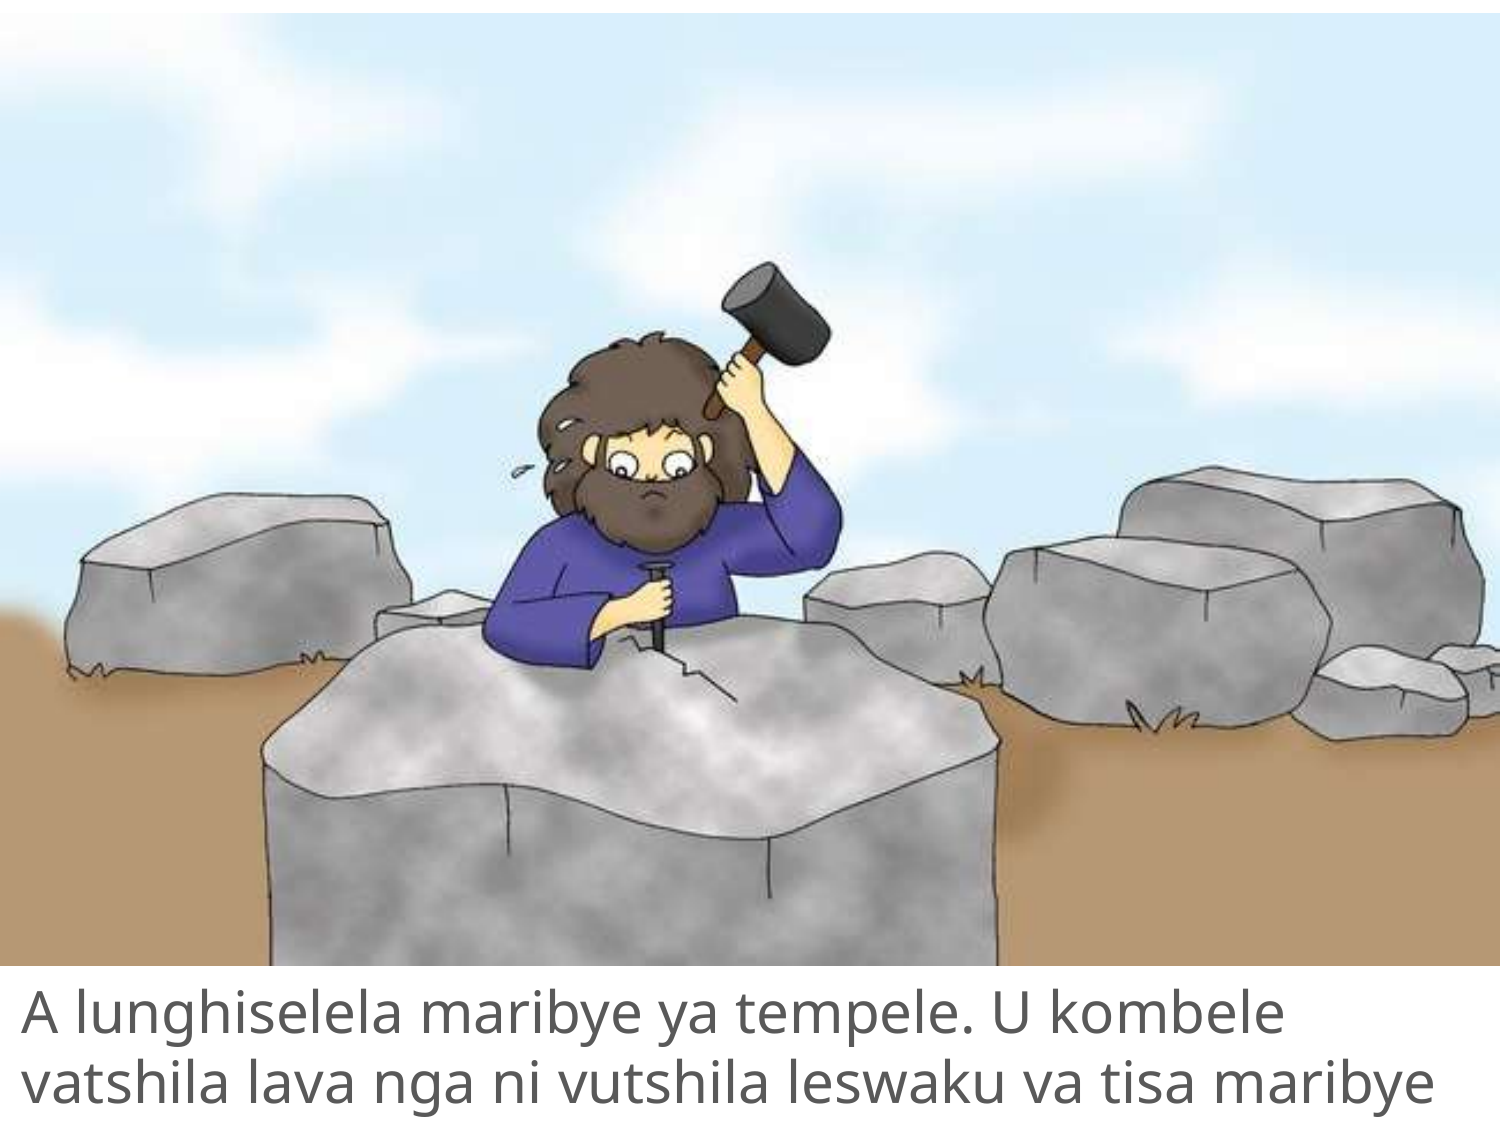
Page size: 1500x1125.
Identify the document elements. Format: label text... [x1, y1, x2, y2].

text_box A lunghiselela maribye ya tempele. U kombele vatshila lava nga ni vutshila leswaku va tisa maribye lamakulu, lama hlamarisaka ni lama tiyeke [7, 975, 1493, 1125]
picture [0, 13, 1500, 967]
